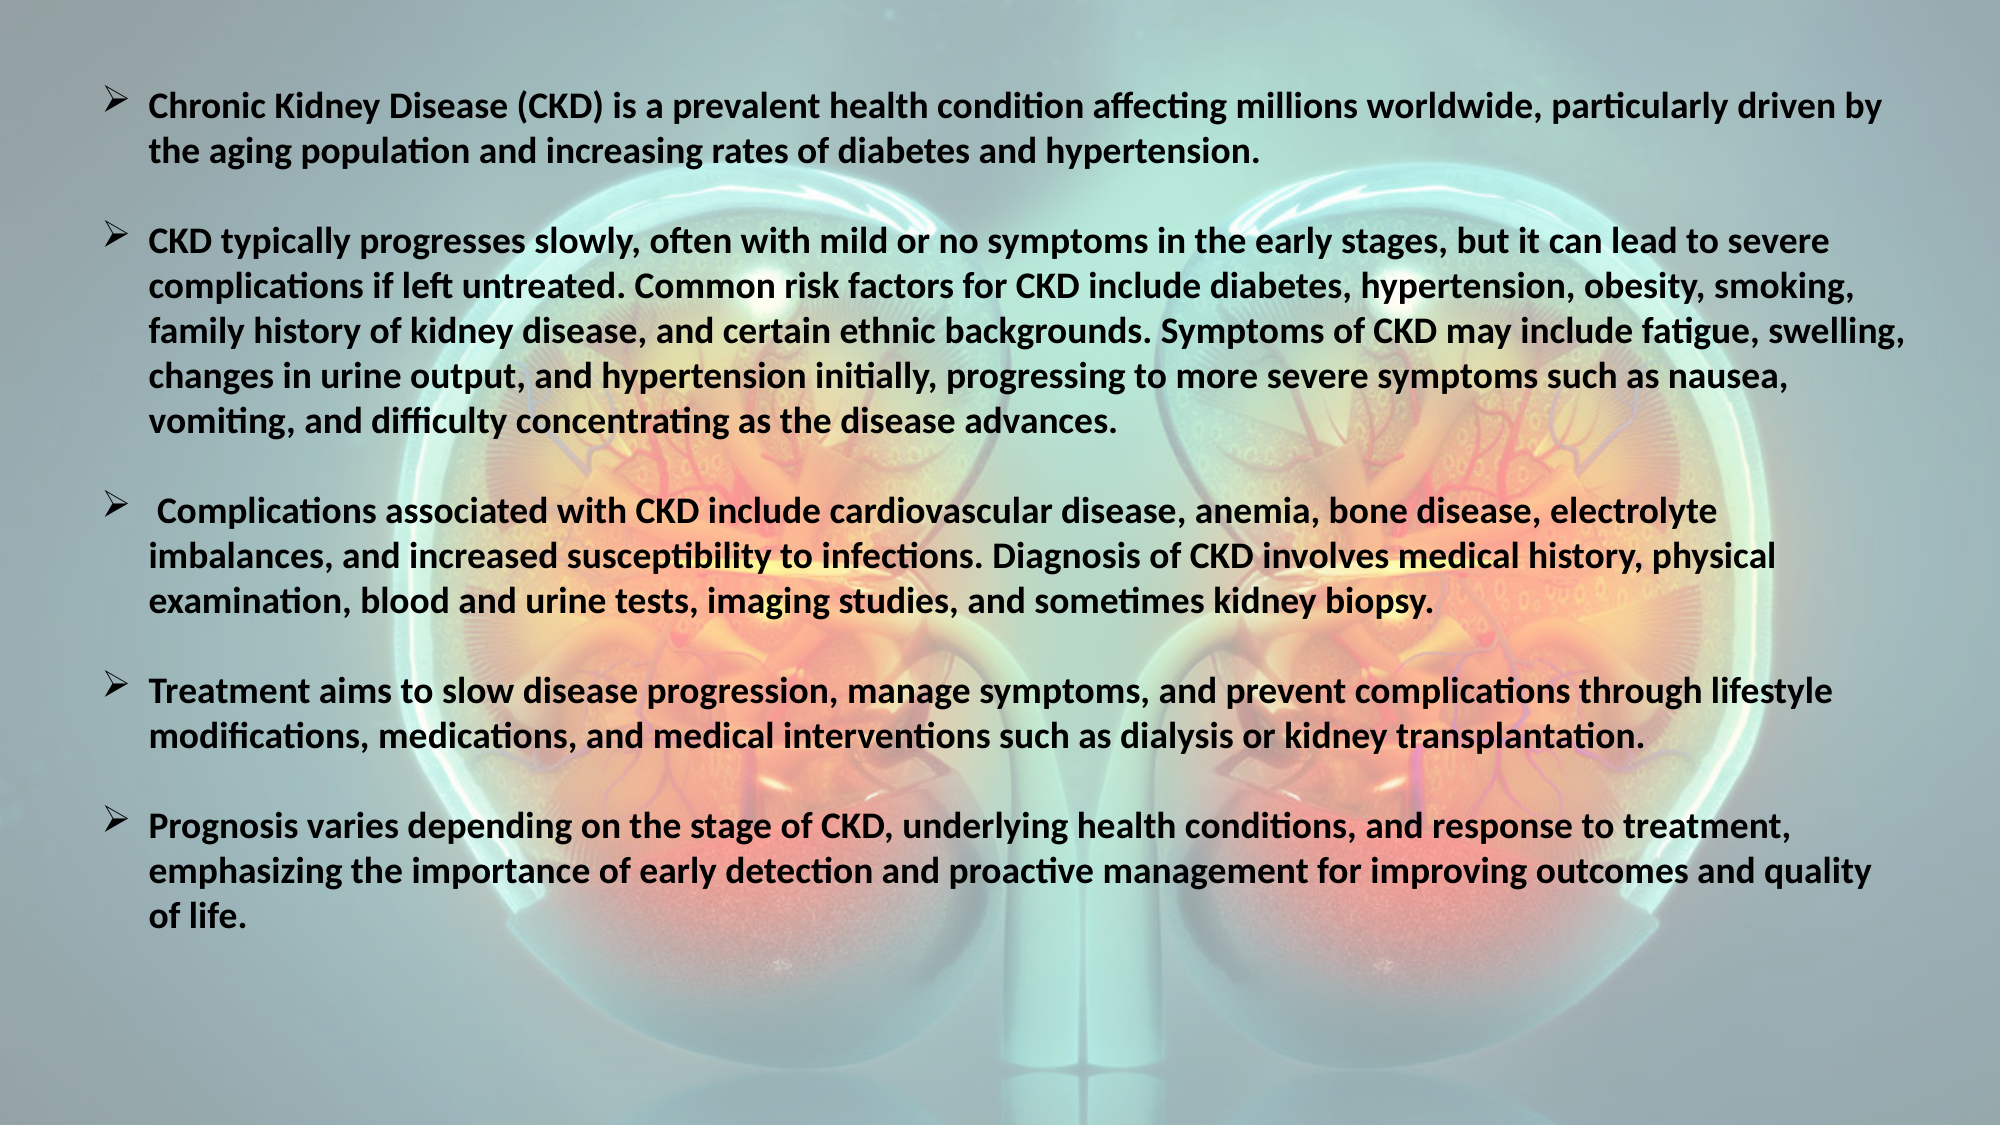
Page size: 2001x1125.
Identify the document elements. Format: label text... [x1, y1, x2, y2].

text_box Chronic Kidney Disease (CKD) is a prevalent health condition affecting millions worldwide, particularly driven by the aging population and increasing rates of diabetes and hypertension. CKD typically progresses slowly, often with mild or no symptoms in the early stages, but it can lead to severe complications if left untreated. Common risk factors for CKD include diabetes, hypertension, obesity, smoking, family history of kidney disease, and certain ethnic backgrounds. Symptoms of CKD may include fatigue, swelling, changes in urine output, and hypertension initially, progressing to more severe symptoms such as nausea, vomiting, and difficulty concentrating as the disease advances. Complications associated with CKD include cardiovascular disease, anemia, bone disease, electrolyte imbalances, and increased susceptibility to infections. Diagnosis of CKD involves medical history, physical examination, blood and urine tests, imaging studies, and sometimes kidney biopsy. Treatment aims to slow disease progression, manage symptoms, and prevent complications through lifestyle modifications, medications, and medical interventions such as dialysis or kidney transplantation. Prognosis varies depending on the stage of CKD, underlying health conditions, and response to treatment, emphasizing the importance of early detection and proactive management for improving outcomes and quality of life. [86, 73, 1923, 944]
